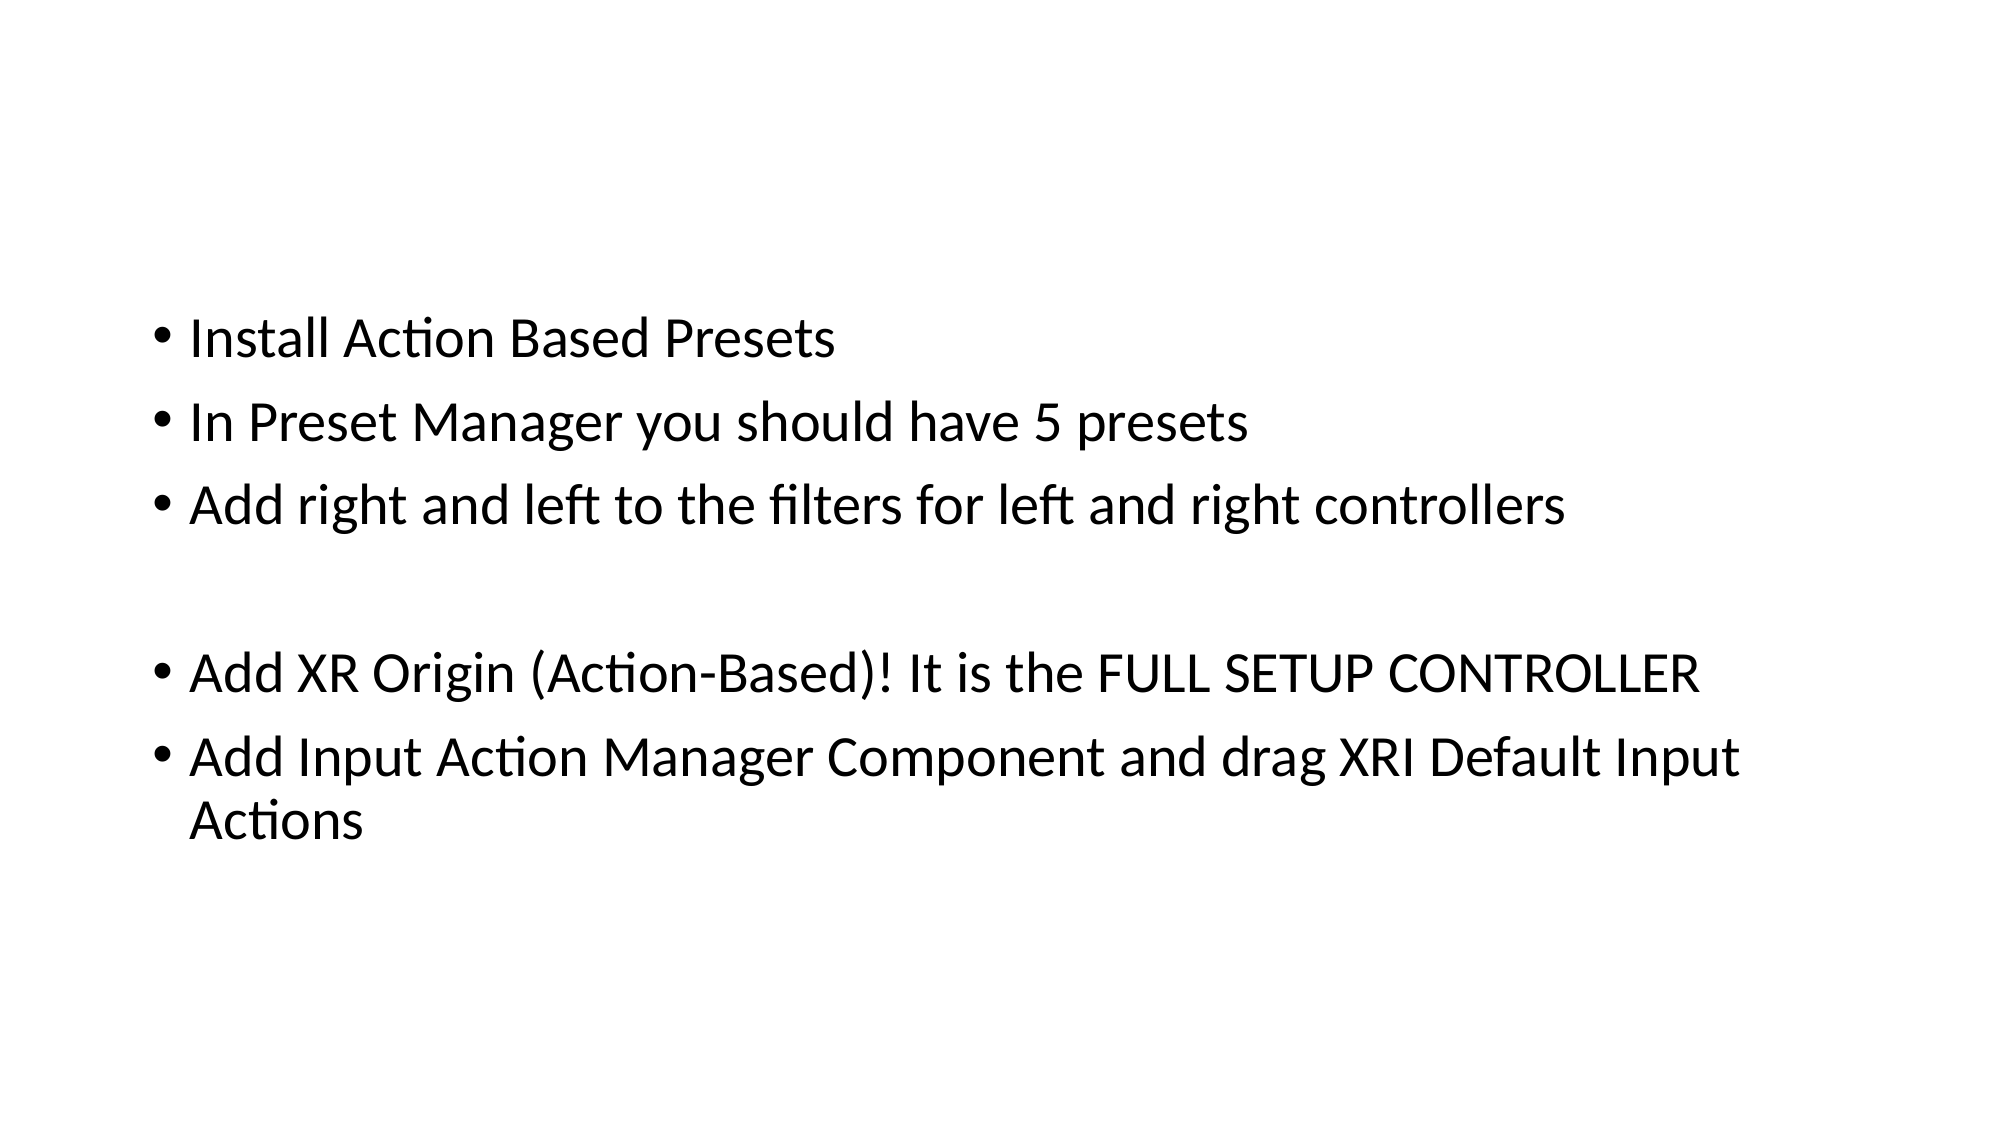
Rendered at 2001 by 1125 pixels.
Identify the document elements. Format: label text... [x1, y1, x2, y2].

list Install Action Based Presets In Preset Manager you should have 5 presets Add right and left to the filters for left and right controllers Add XR Origin (Action-Based)! It is the FULL SETUP CONTROLLER Add Input Action Manager Component and drag XRI Default Input Actions [137, 299, 1863, 1014]
